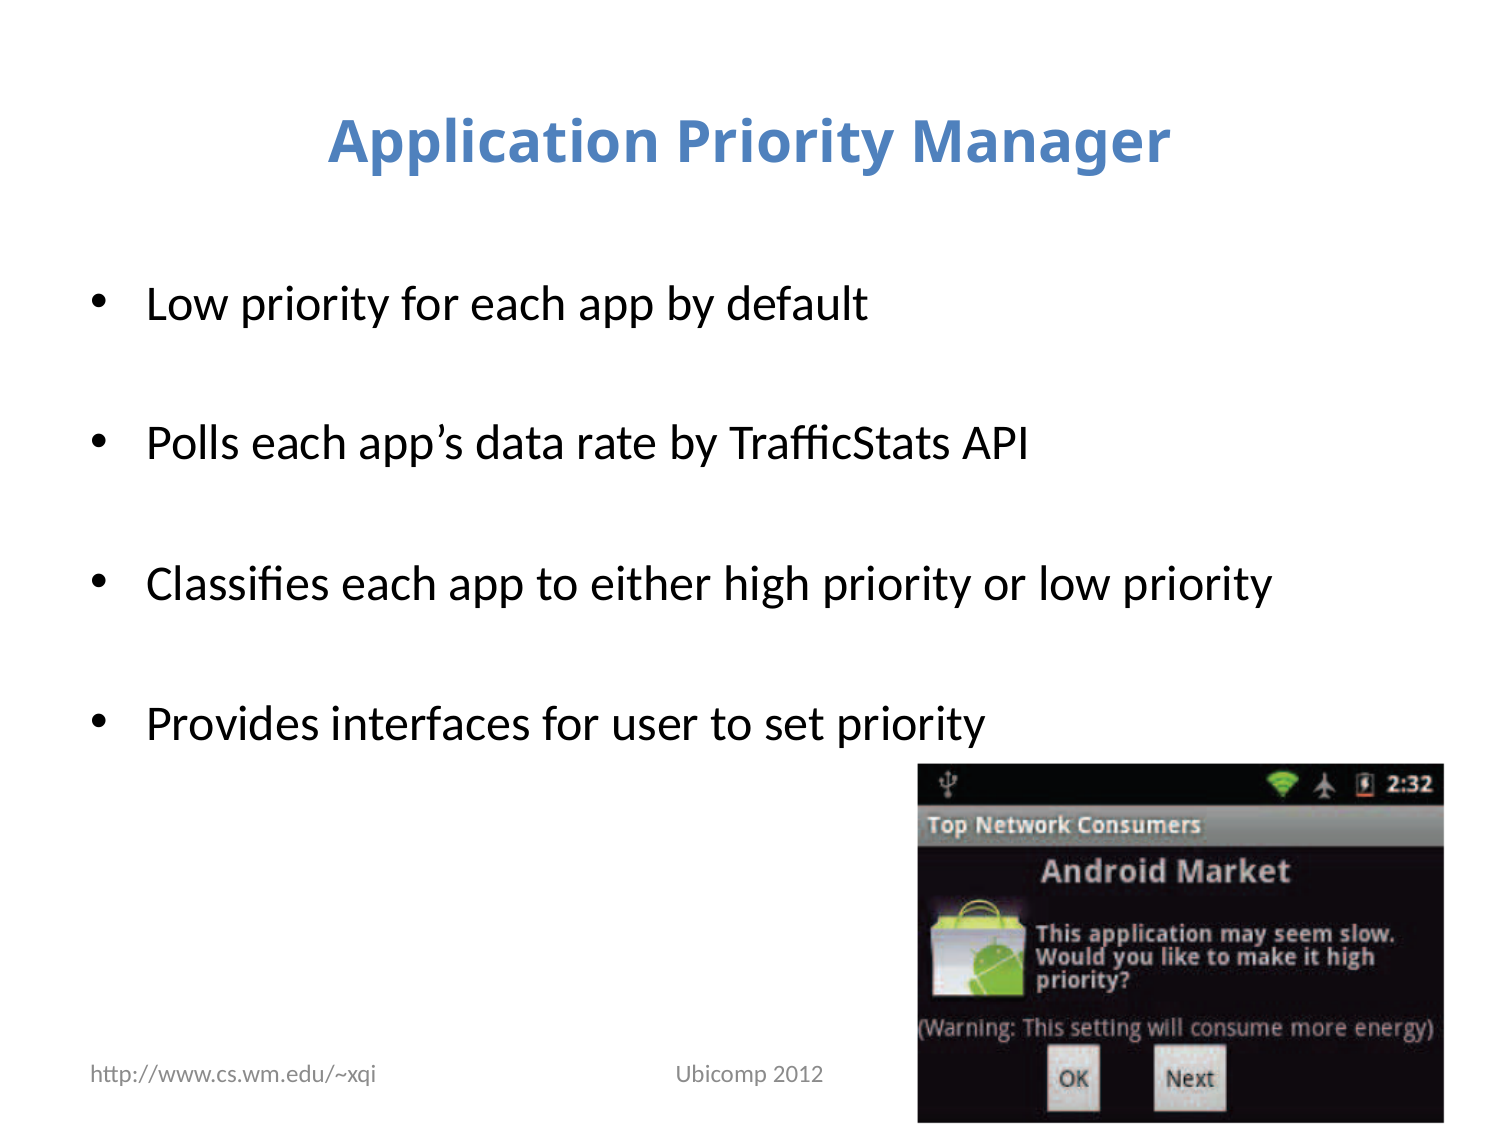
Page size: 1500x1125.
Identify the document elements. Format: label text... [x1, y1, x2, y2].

title Application Priority Manager [75, 45, 1425, 233]
footer Ubicomp 2012 [512, 1042, 910, 1103]
slide_number http://www.cs.wm.edu/~xqi [75, 1042, 425, 1103]
picture [915, 761, 1448, 1125]
list Low priority for each app by default Polls each app’s data rate by TrafficStats API Classifies each app to either high priority or low priority Provides interfaces for user to set priority [75, 262, 1425, 1005]
